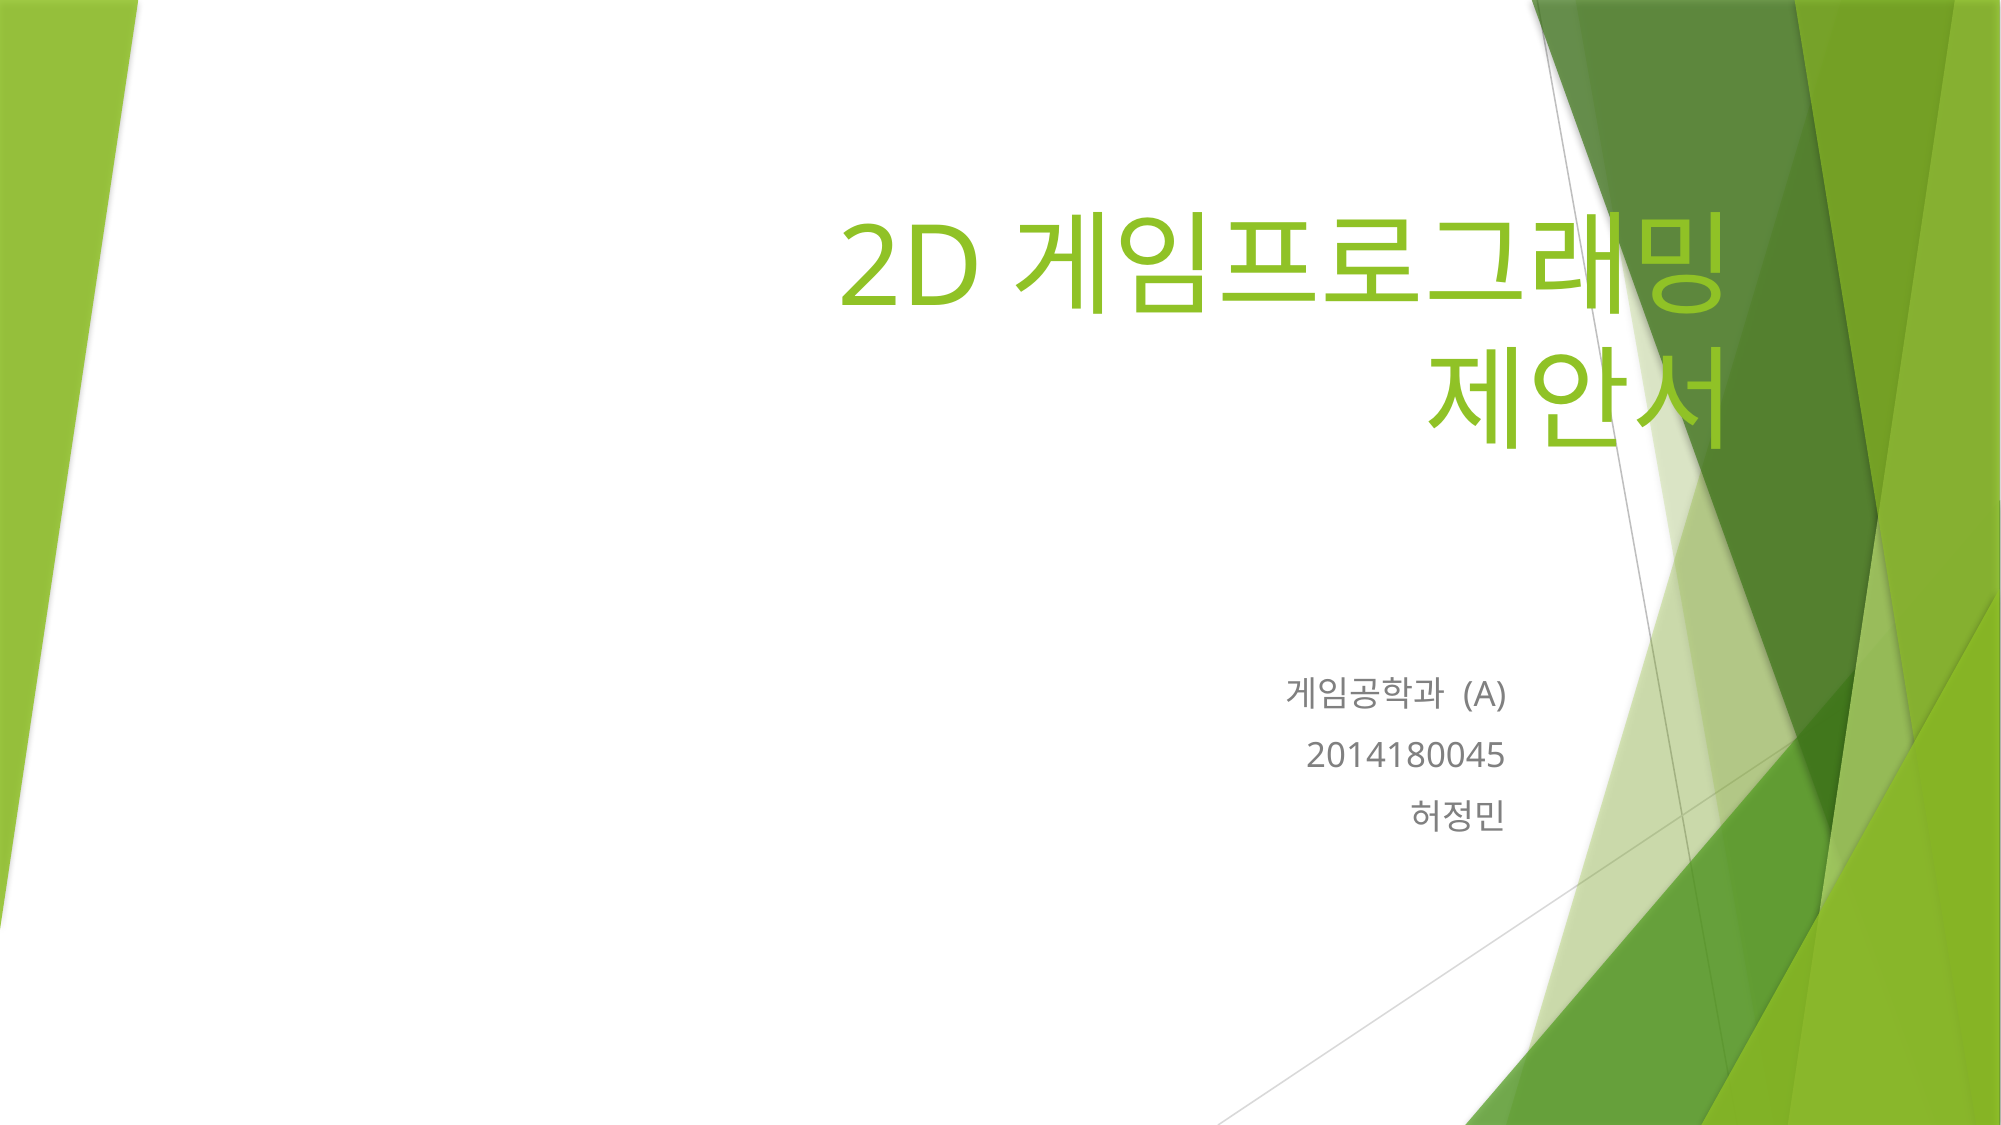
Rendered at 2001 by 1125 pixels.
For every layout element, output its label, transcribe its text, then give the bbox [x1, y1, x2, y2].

title 2D게임프로그래밍 제안서 [249, 78, 1750, 471]
subtitle 게임공학과 (A) 2014180045 허정민 [247, 664, 1522, 845]
